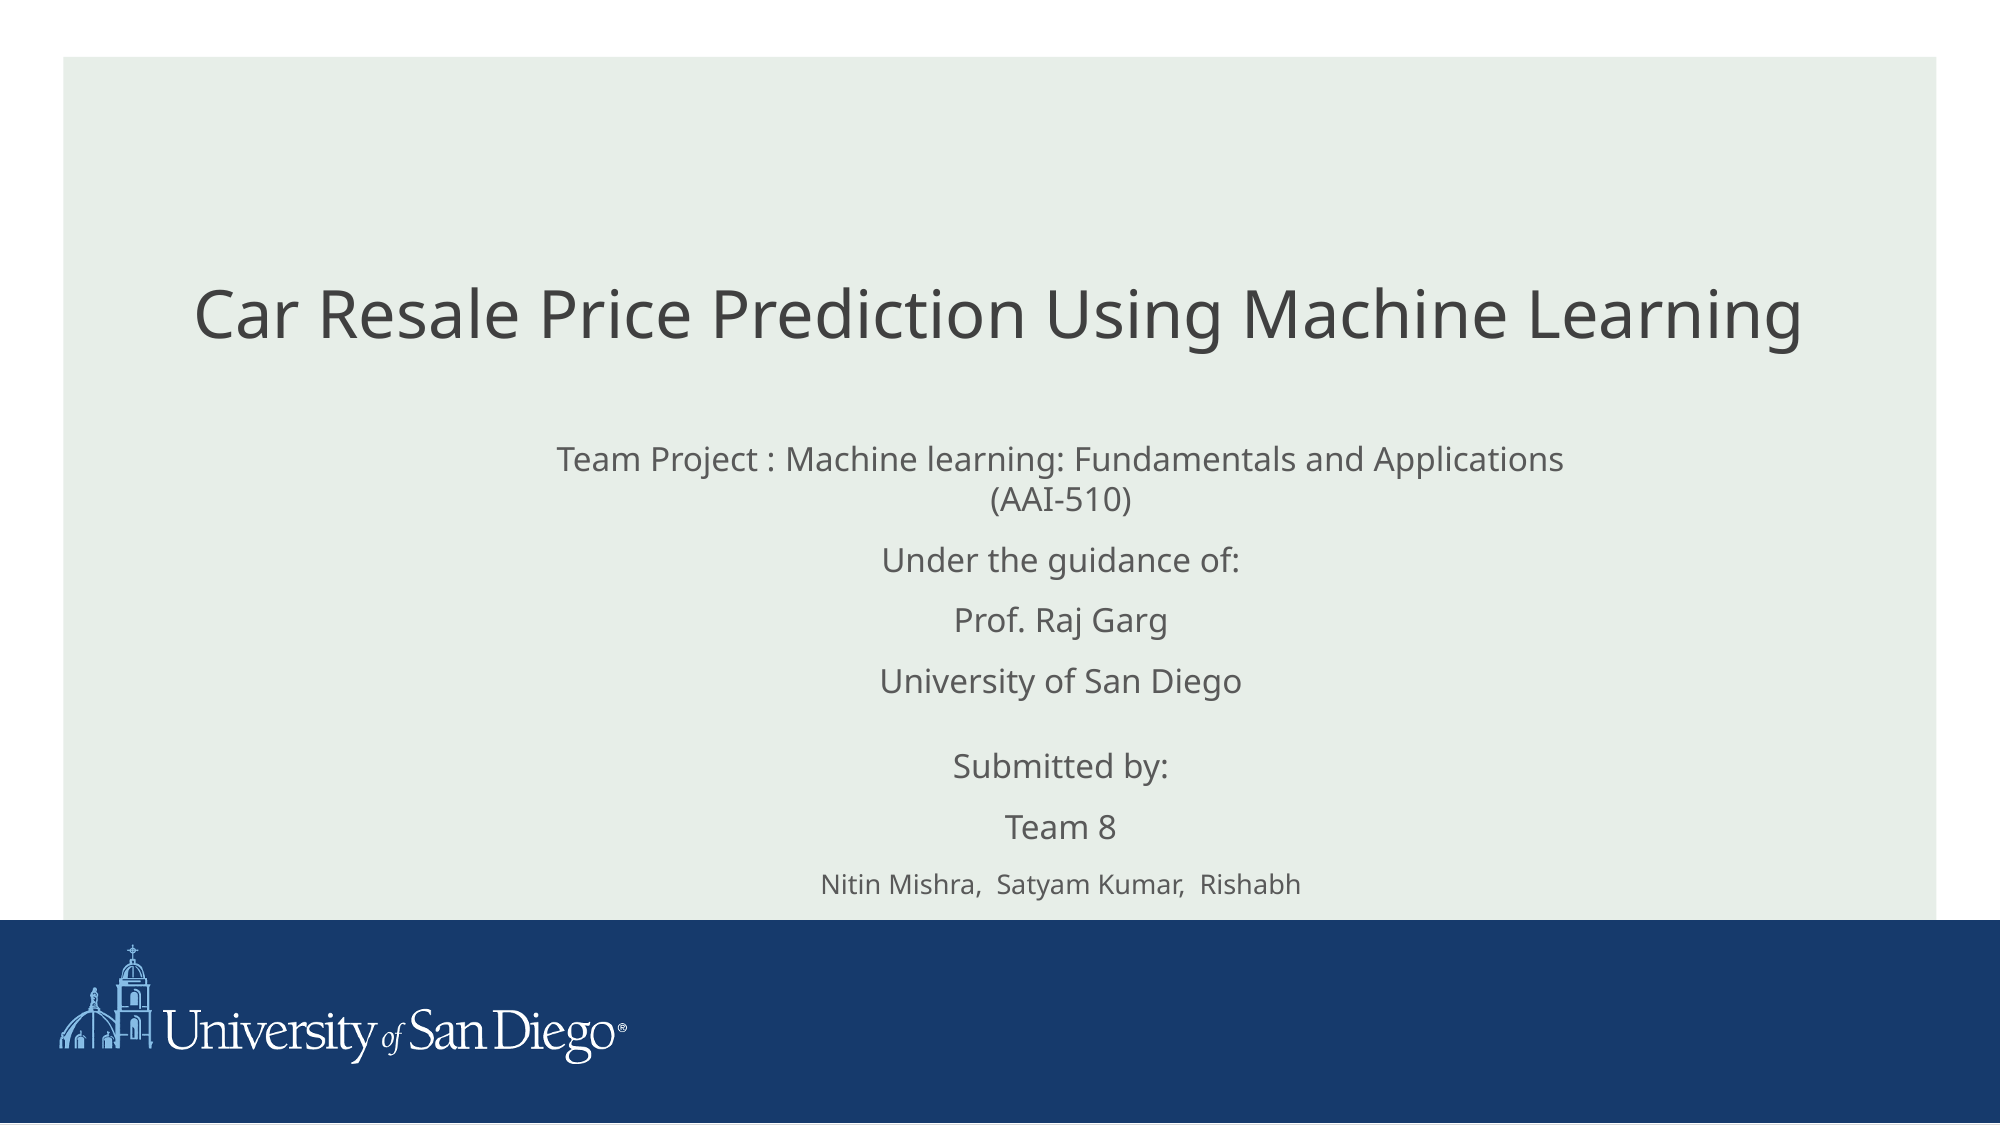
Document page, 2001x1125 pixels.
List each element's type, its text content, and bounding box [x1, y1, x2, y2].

text_box Team Project : Machine learning: Fundamentals and Applications (AAI-510) Under the guidance of: Prof. Raj Garg University of San Diego [510, 430, 1612, 733]
text_box Submitted by: Team 8 Nitin Mishra, Satyam Kumar, Rishabh [702, 738, 1420, 920]
title Car Resale Price Prediction Using Machine Learning [128, 271, 1872, 353]
picture [0, 920, 2000, 1125]
